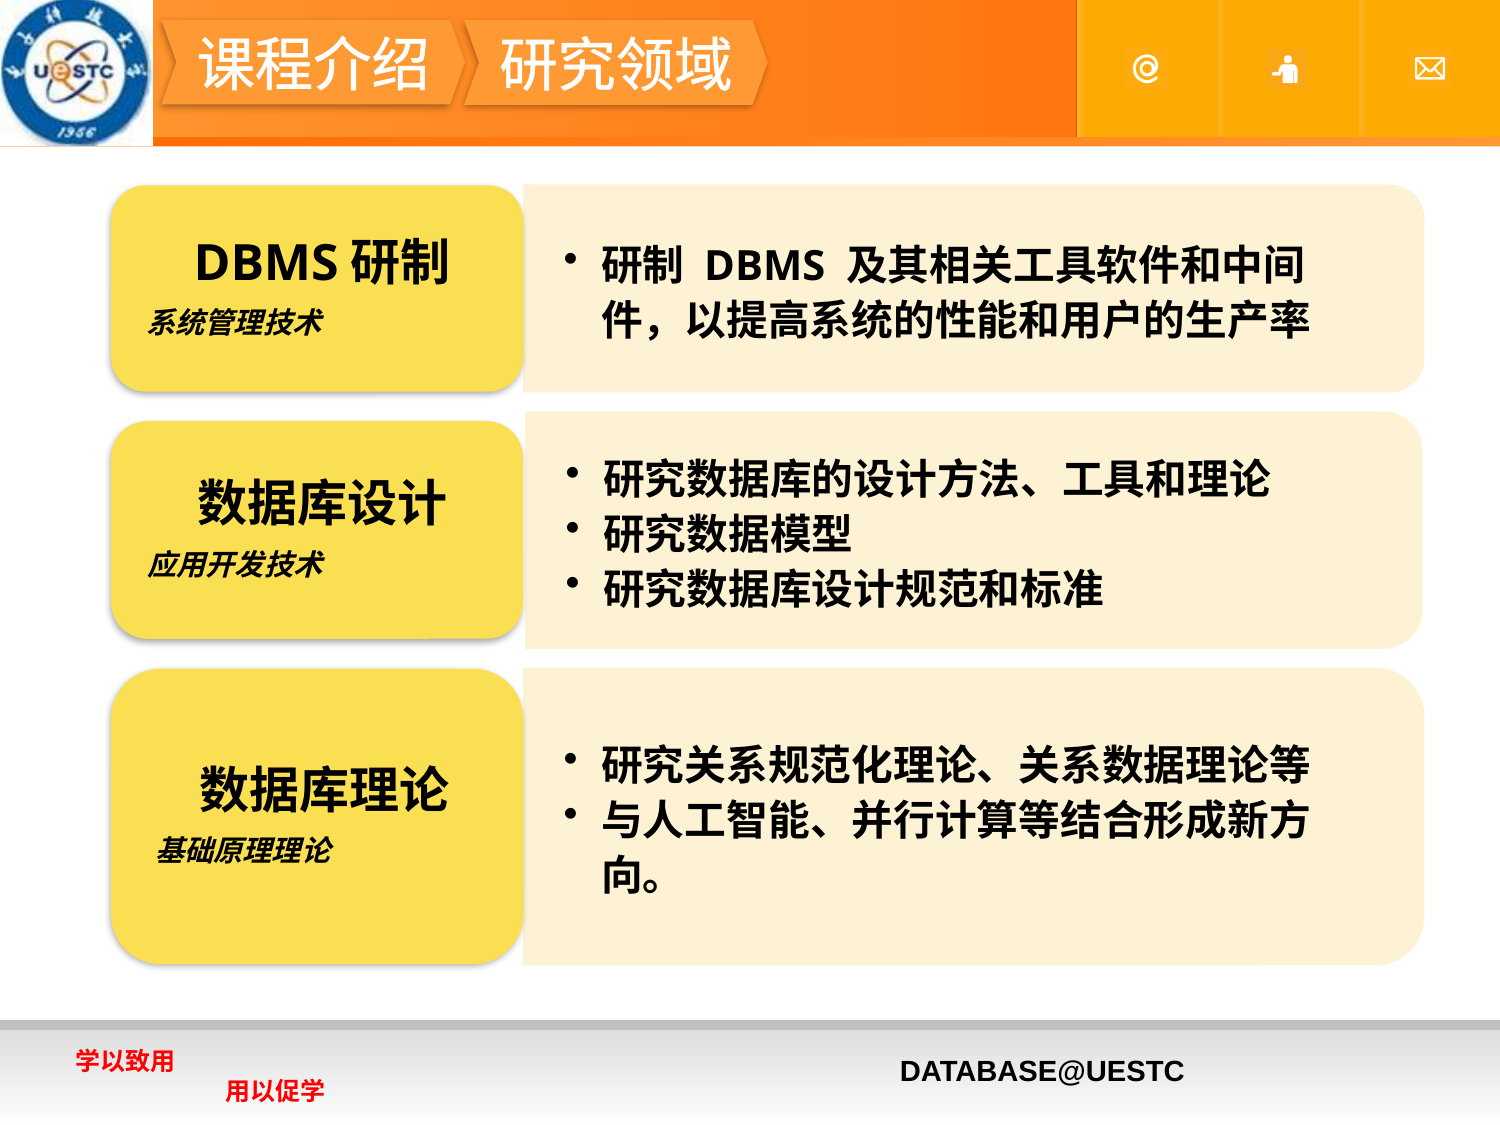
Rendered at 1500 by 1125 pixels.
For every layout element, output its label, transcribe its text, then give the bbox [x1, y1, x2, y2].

text_box 课程介绍 [161, 19, 466, 105]
picture [0, 0, 153, 146]
title [155, 0, 1425, 140]
picture [1425, 48, 1450, 89]
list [84, 183, 1452, 967]
text_box 研究领域 [463, 20, 768, 105]
